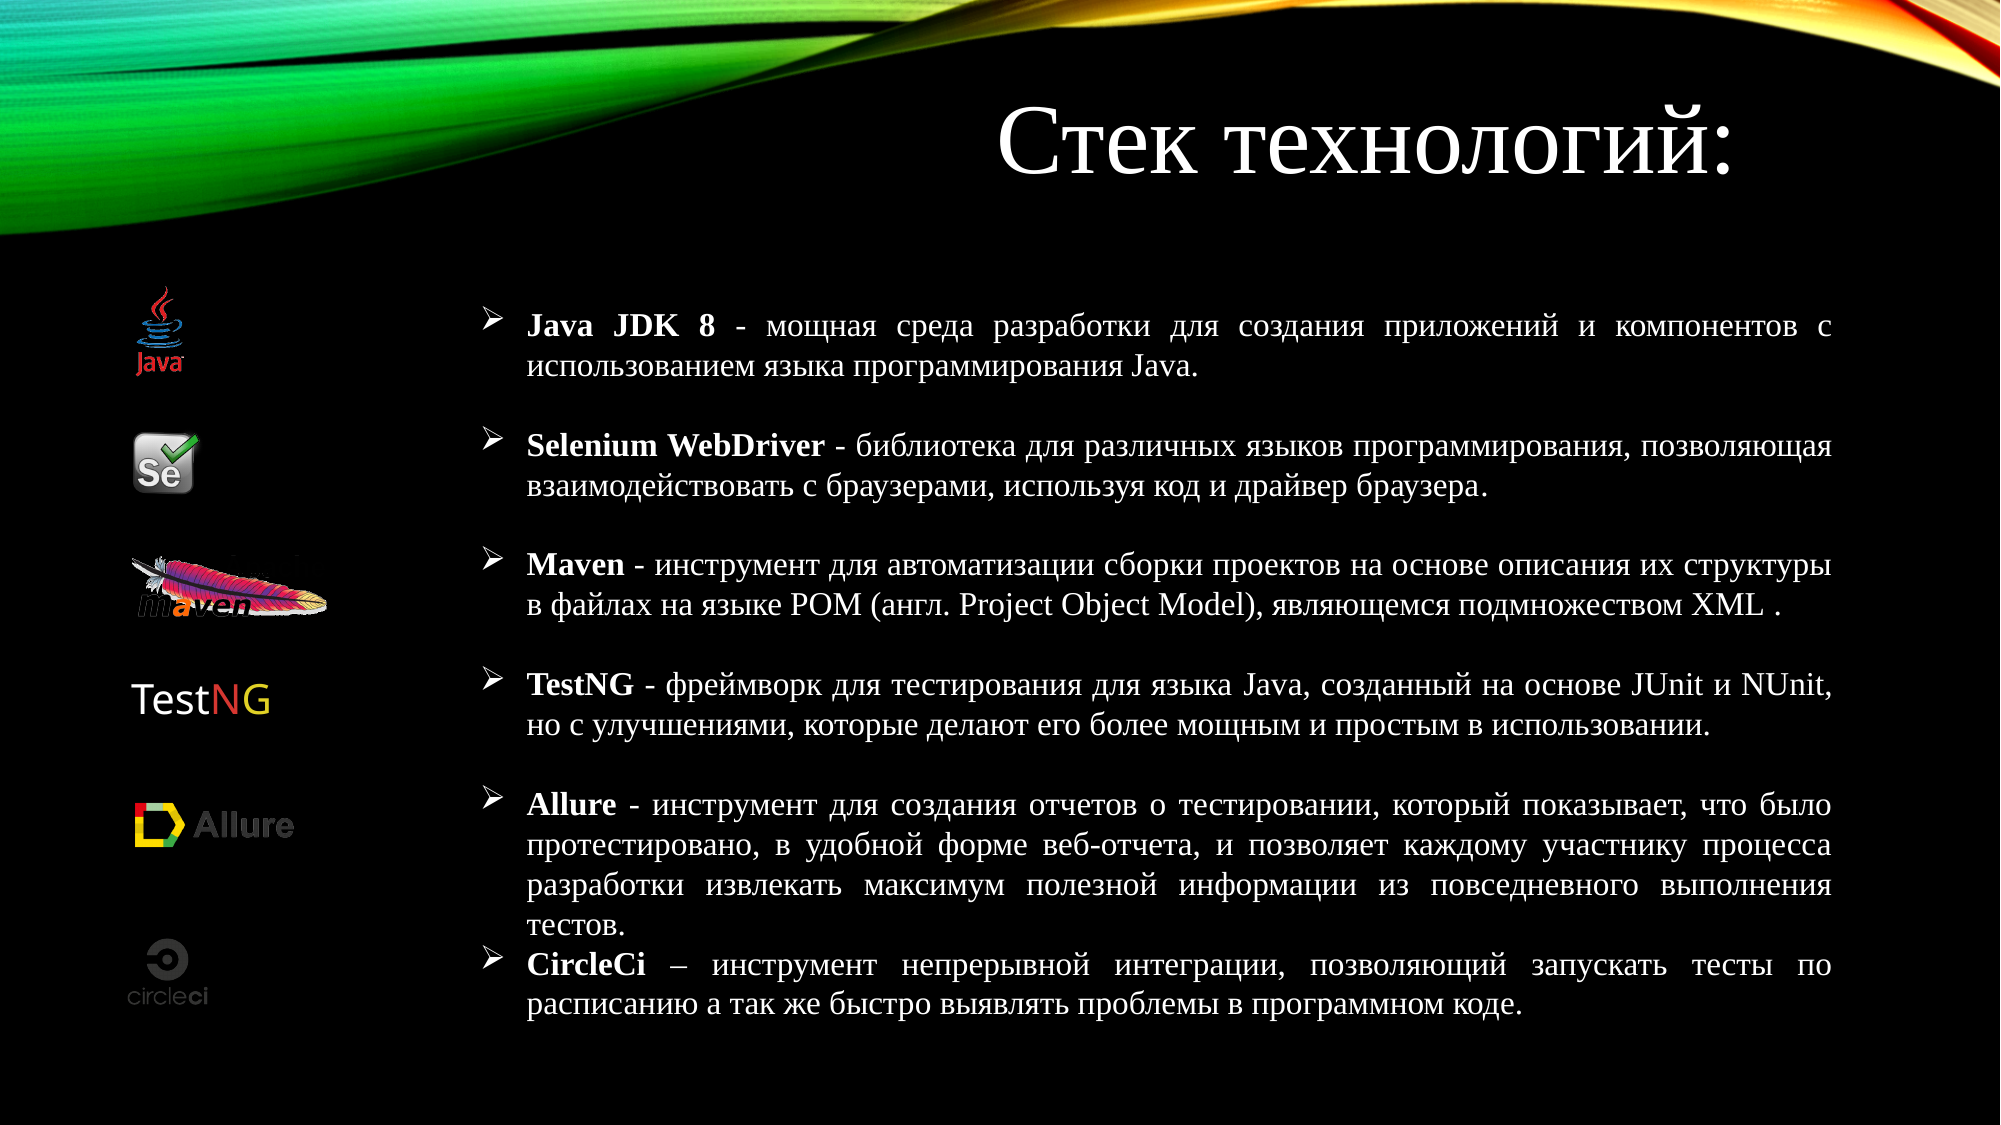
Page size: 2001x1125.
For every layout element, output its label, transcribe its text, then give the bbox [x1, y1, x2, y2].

picture [128, 428, 208, 501]
picture [106, 278, 213, 384]
picture [0, 0, 2000, 237]
picture [135, 769, 399, 877]
picture [126, 551, 332, 623]
text_box Java JDK 8 - мощная среда разработки для создания приложений и компонентов с использованием языка программирования Java. Selenium WebDriver - библиотека для различных языков программирования, позволяющая взаимодействовать с браузерами, используя код и драйвер браузера. Maven - инструмент для автоматизации сборки проектов на основе описания их структуры в файлах на языке POM (англ. Project Object Model), являющемся подмножеством XML . TestNG - фреймворк для тестирования для языка Java, созданный на основе JUnit и NUnit, но с улучшениями, которые делают его более мощным и простым в использовании. Allure - инструмент для создания отчетов о тестировании, который показывает, что было протестировано, в удобной форме веб-отчета, и позволяет каждому участнику процесса разработки извлекать максимум полезной информации из повседневного выполнения тестов. CircleCi – инструмент непрерывной интеграции, позволяющий запускать тесты по расписанию а так же быстро выявлять проблемы в программном коде. [464, 295, 1849, 1029]
picture [114, 917, 222, 1025]
text_box TestNG [116, 665, 307, 731]
text_box Стек технологий: [981, 66, 1788, 202]
